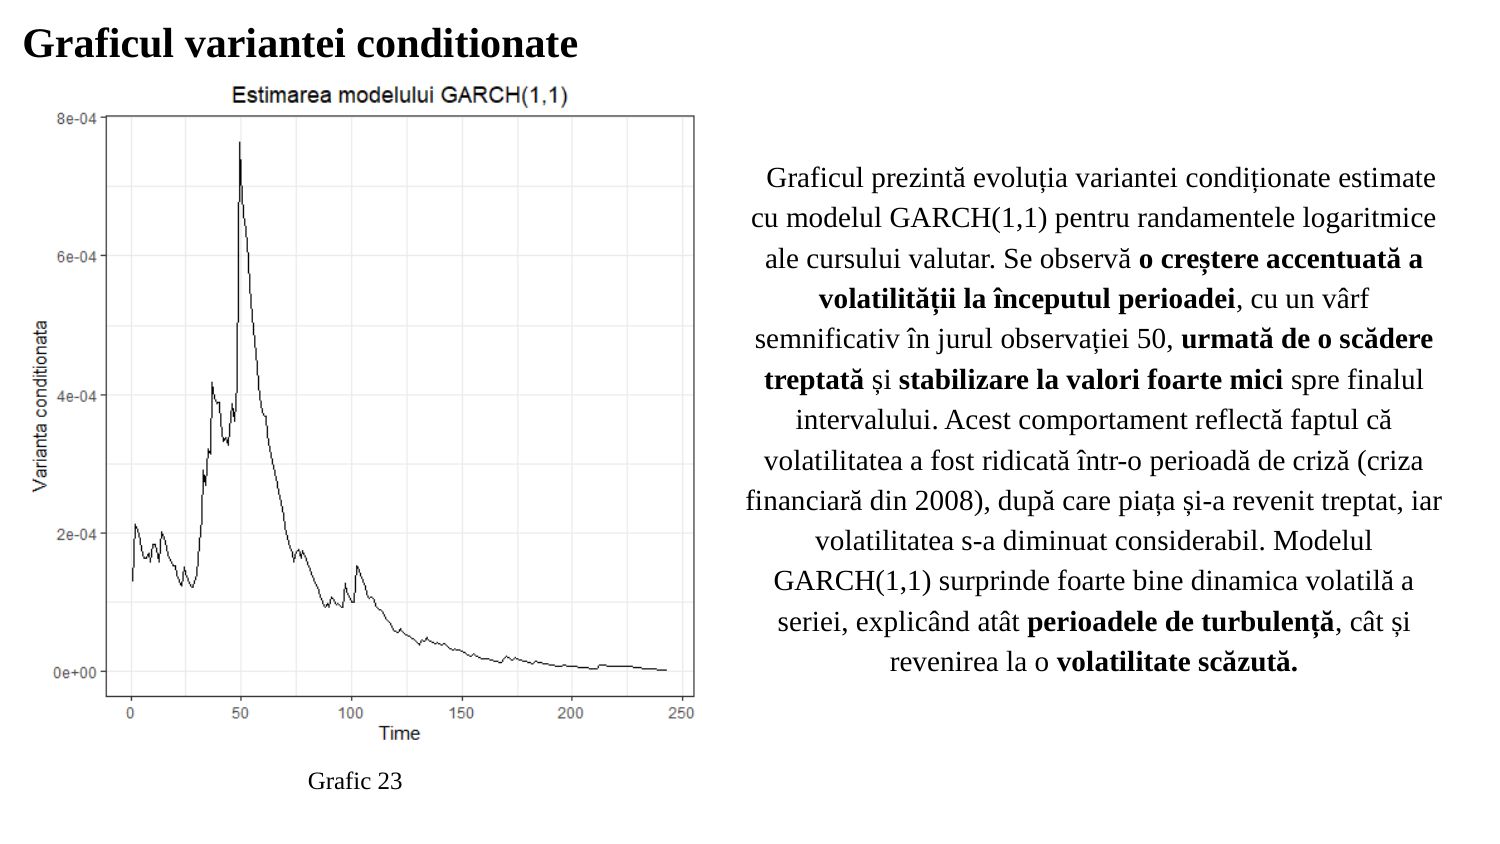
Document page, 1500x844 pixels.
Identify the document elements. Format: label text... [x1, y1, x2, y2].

text_box Grafic 23 [259, 757, 451, 810]
picture [24, 78, 701, 750]
list Graficul prezintă evoluția variantei condiționate estimate cu modelul GARCH(1,1) pentru randamentele logaritmice ale cursului valutar. Se observă o creștere accentuată a volatilității la începutul perioadei, cu un vârf semnificativ în jurul observației 50, urmată de o scădere treptată și stabilizare la valori foarte mici spre finalul intervalului. Acest comportament reflectă faptul că volatilitatea a fost ridicată într-o perioadă de criză (criza financiară din 2008), după care piața și-a revenit treptat, iar volatilitatea s-a diminuat considerabil. Modelul GARCH(1,1) surprinde foarte bine dinamica volatilă a seriei, explicând atât perioadele de turbulență, cât și revenirea la o volatilitate scăzută. [728, 138, 1461, 706]
title Graficul variantei conditionate [7, 0, 1405, 94]
